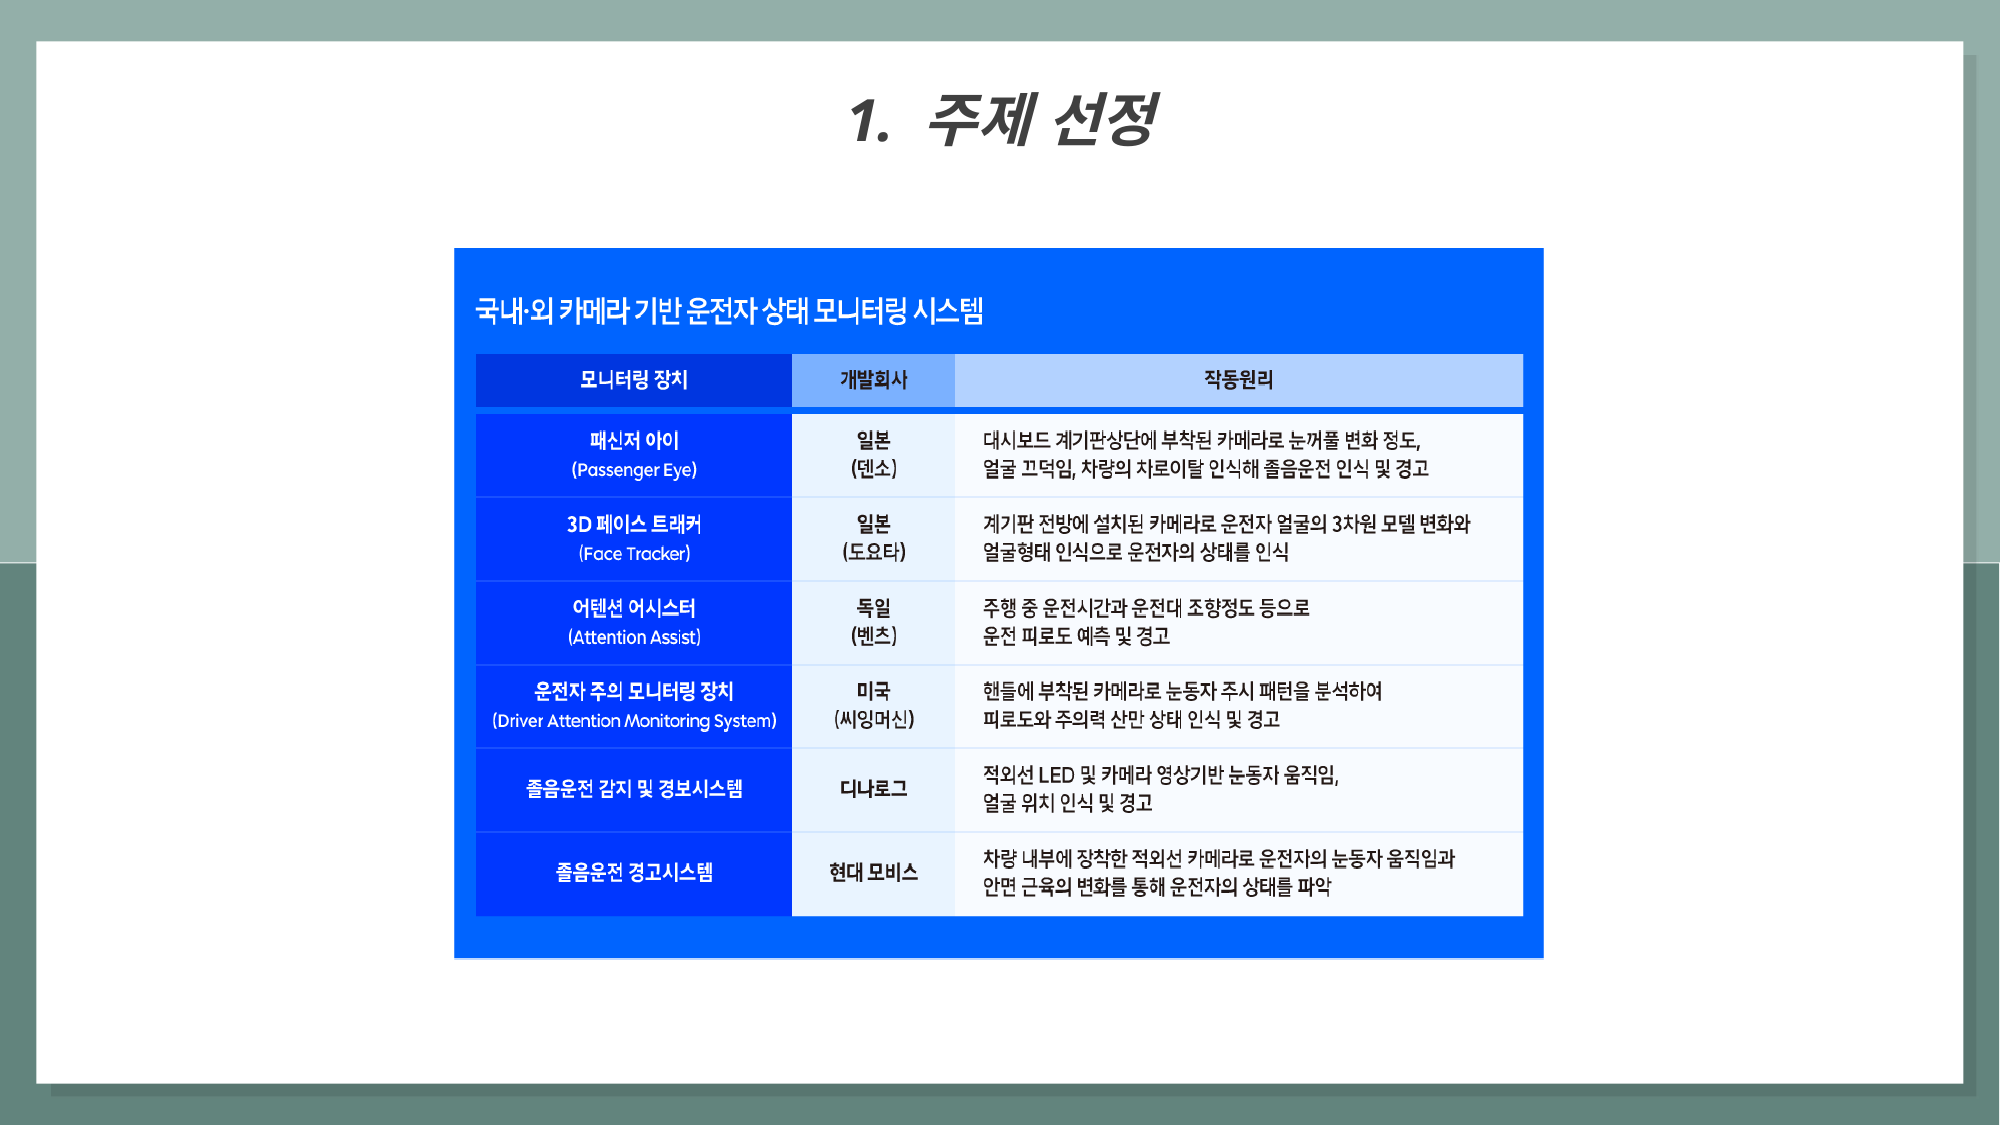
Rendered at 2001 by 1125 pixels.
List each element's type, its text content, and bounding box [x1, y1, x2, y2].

picture [454, 248, 1544, 960]
text_box [0, 0, 2000, 562]
text_box [0, 562, 2000, 1125]
text_box 1. 주제 선정 [35, 40, 1964, 1085]
